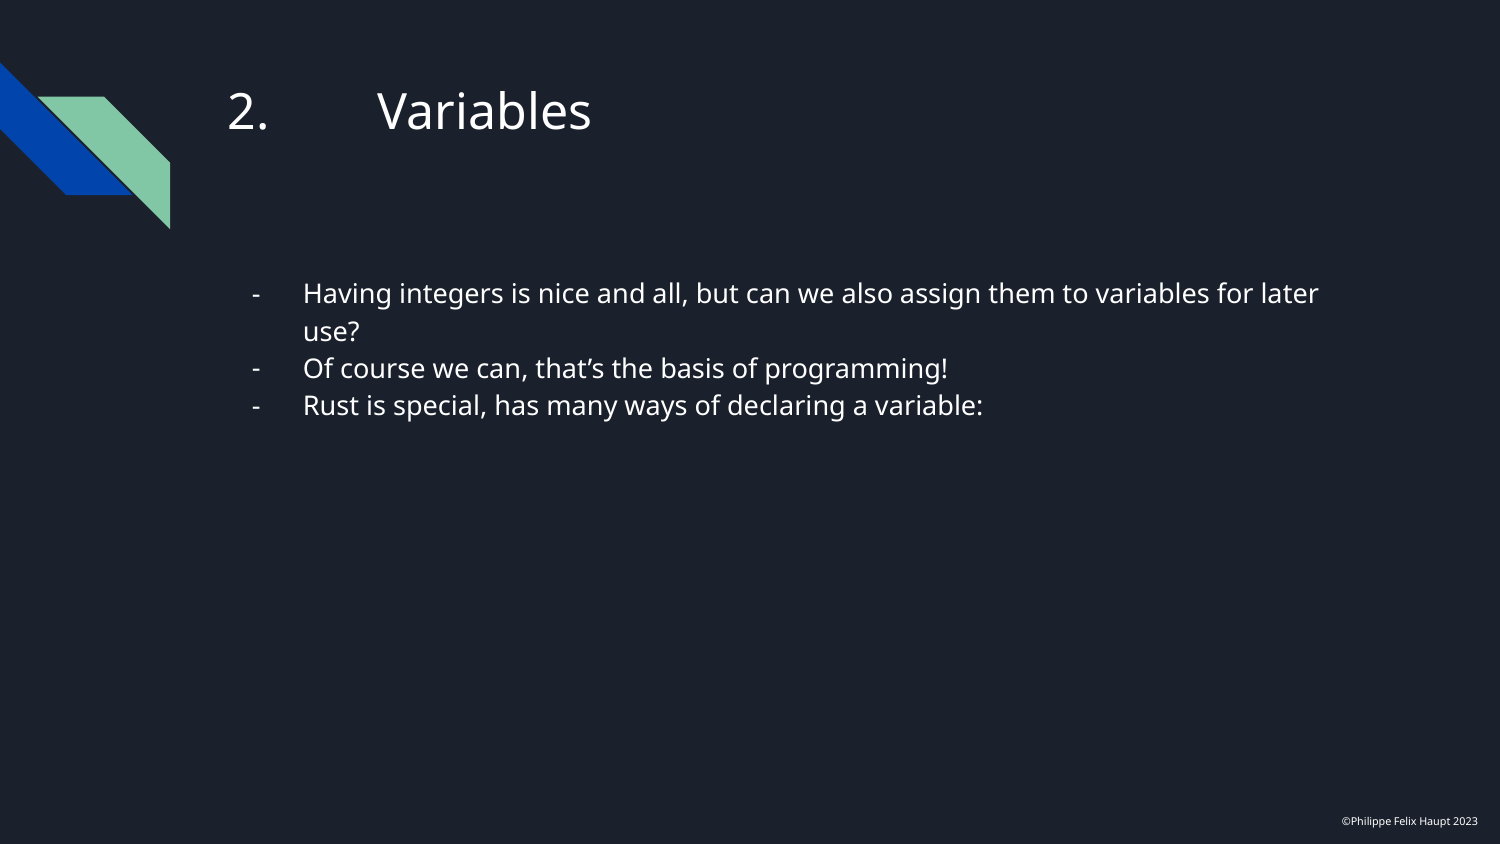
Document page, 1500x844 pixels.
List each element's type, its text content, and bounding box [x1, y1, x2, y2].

subtitle ©Philippe Felix Haupt 2023 [1326, 801, 1500, 844]
title 2. Variables [212, 64, 1368, 215]
list Having integers is nice and all, but can we also assign them to variables for later use? Of course we can, that’s the basis of programming! Rust is special, has many ways of declaring a variable: [212, 257, 1368, 735]
